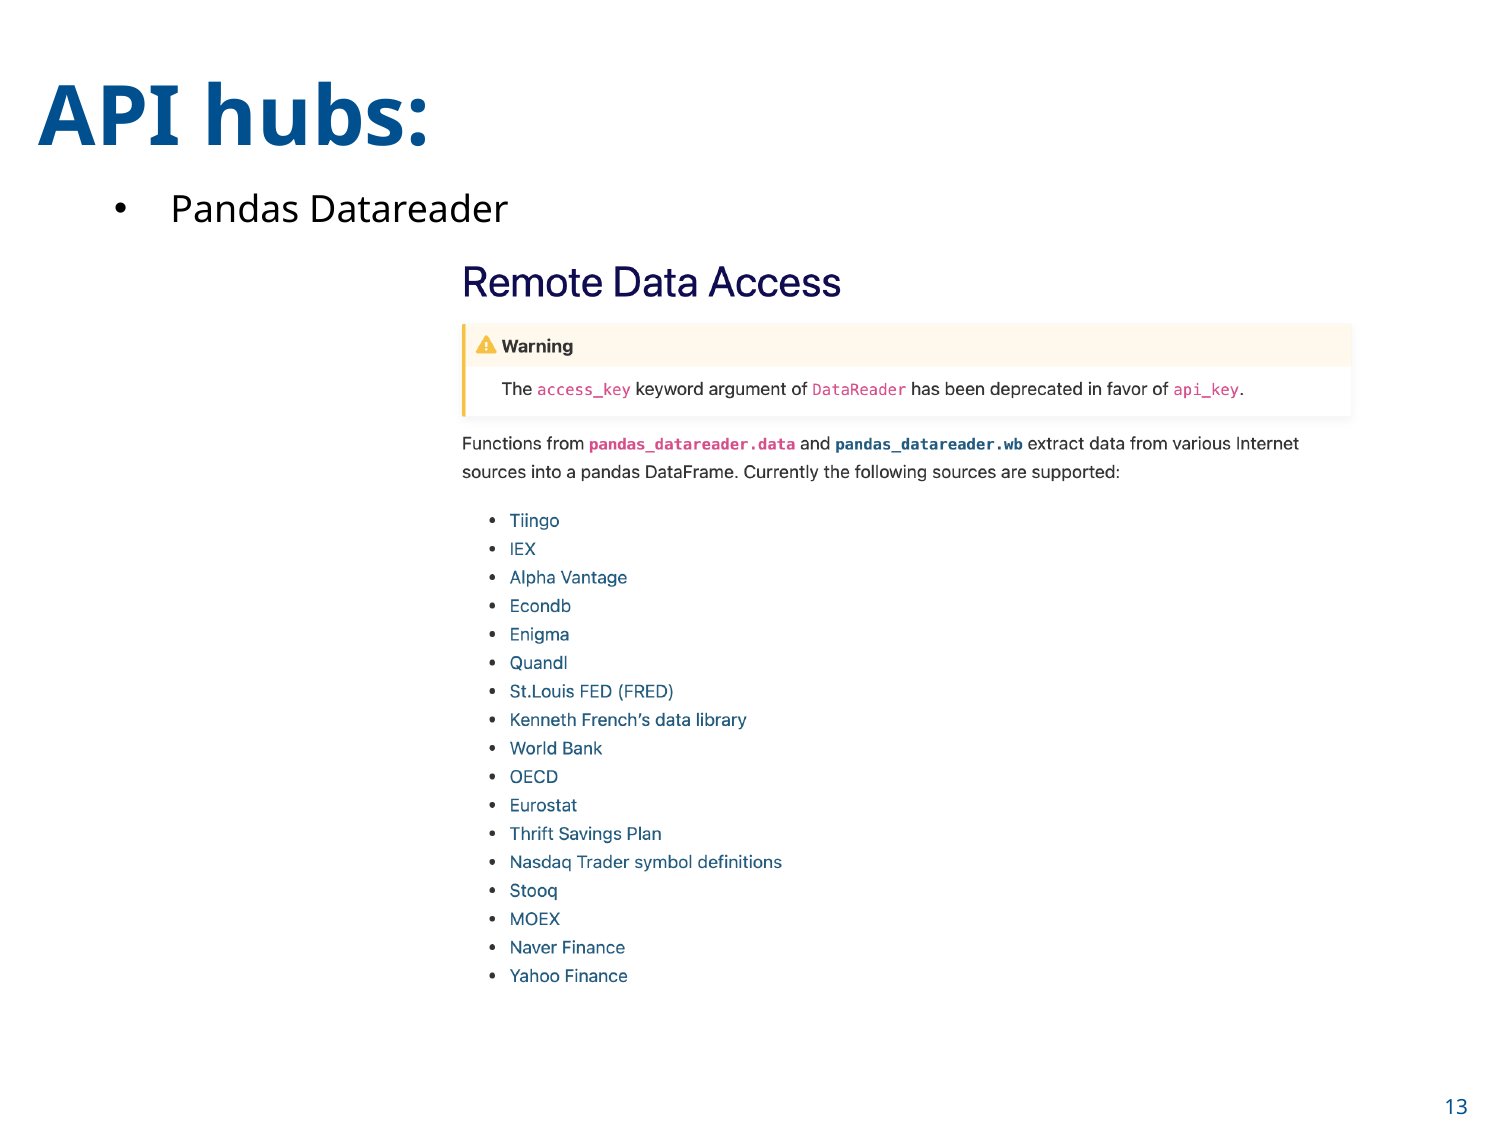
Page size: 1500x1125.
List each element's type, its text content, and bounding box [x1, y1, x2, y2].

text_box 13 [1438, 1093, 1468, 1122]
picture [419, 242, 1395, 1002]
text_box API hubs: [24, 16, 1187, 170]
text_box Pandas Datareader [24, 177, 1454, 1068]
